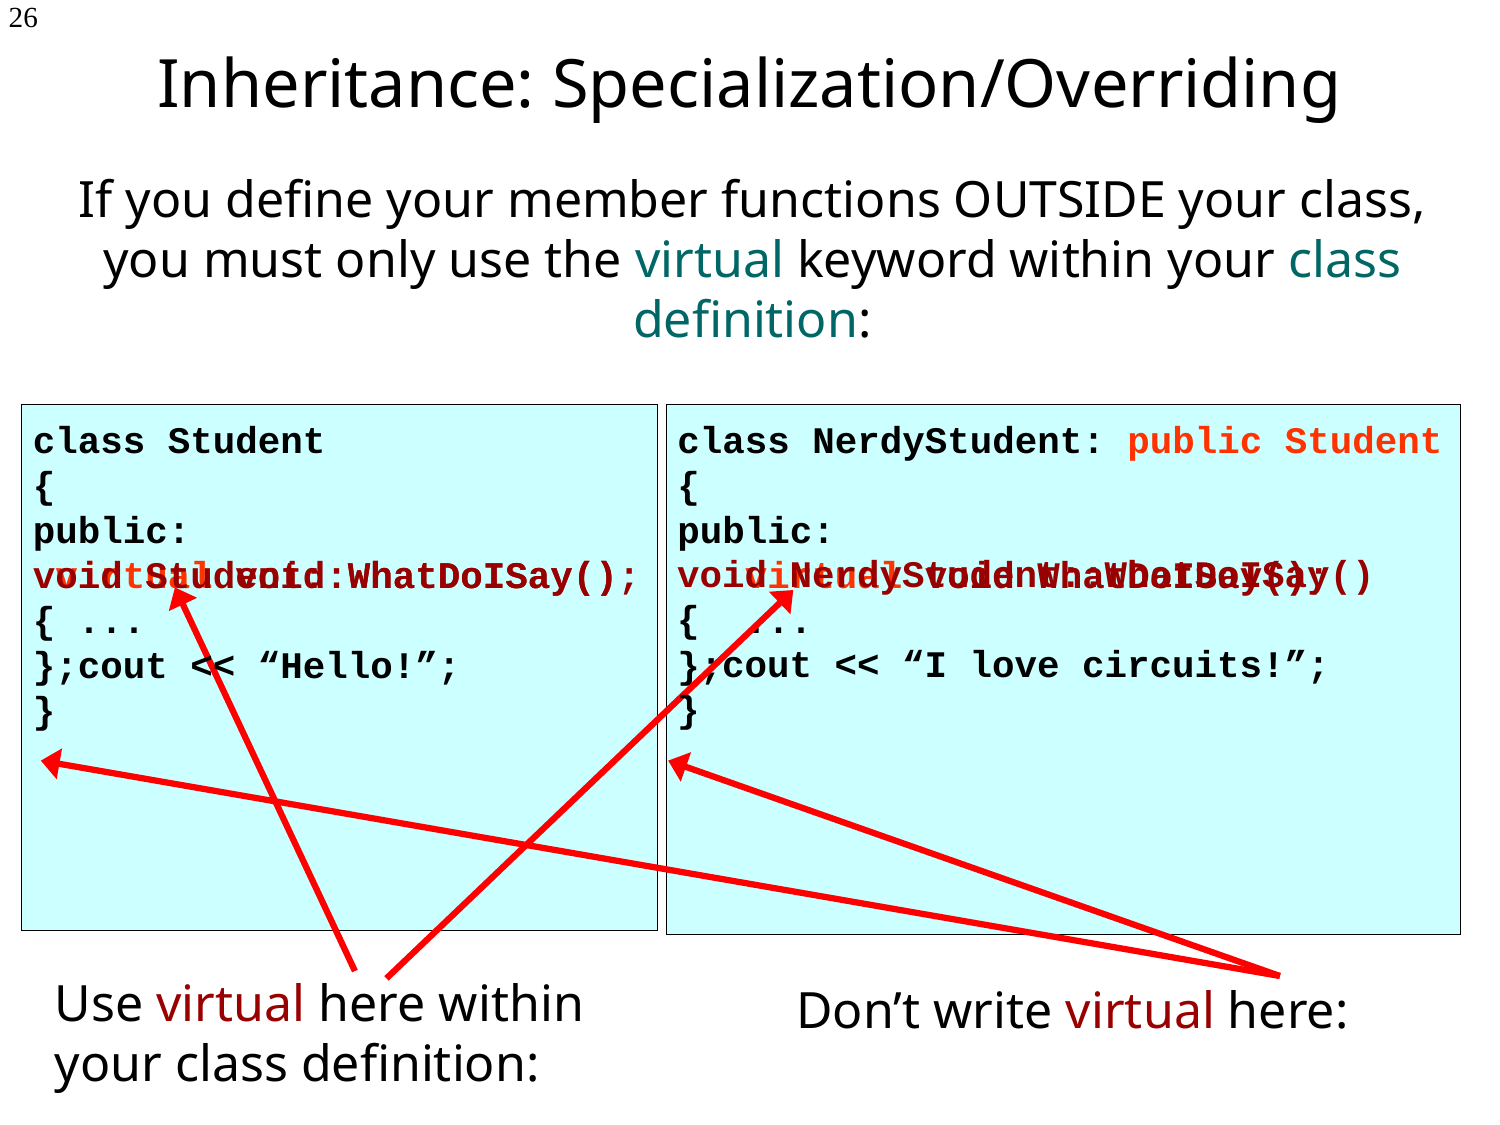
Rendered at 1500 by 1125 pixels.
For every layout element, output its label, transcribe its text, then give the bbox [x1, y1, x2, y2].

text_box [40, 760, 1281, 977]
text_box If you define your member functions OUTSIDE your class, you must only use the virtual keyword within your class definition: [55, 160, 1450, 356]
slide_number 26 [0, 0, 54, 66]
title Inheritance: Specialization/Overriding [112, 0, 1388, 175]
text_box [174, 587, 794, 759]
text_box Don’t write virtual here: [781, 971, 1390, 1046]
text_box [17, 404, 660, 931]
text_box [662, 403, 1473, 935]
text_box Use virtual here within your class definition: [40, 984, 604, 1099]
